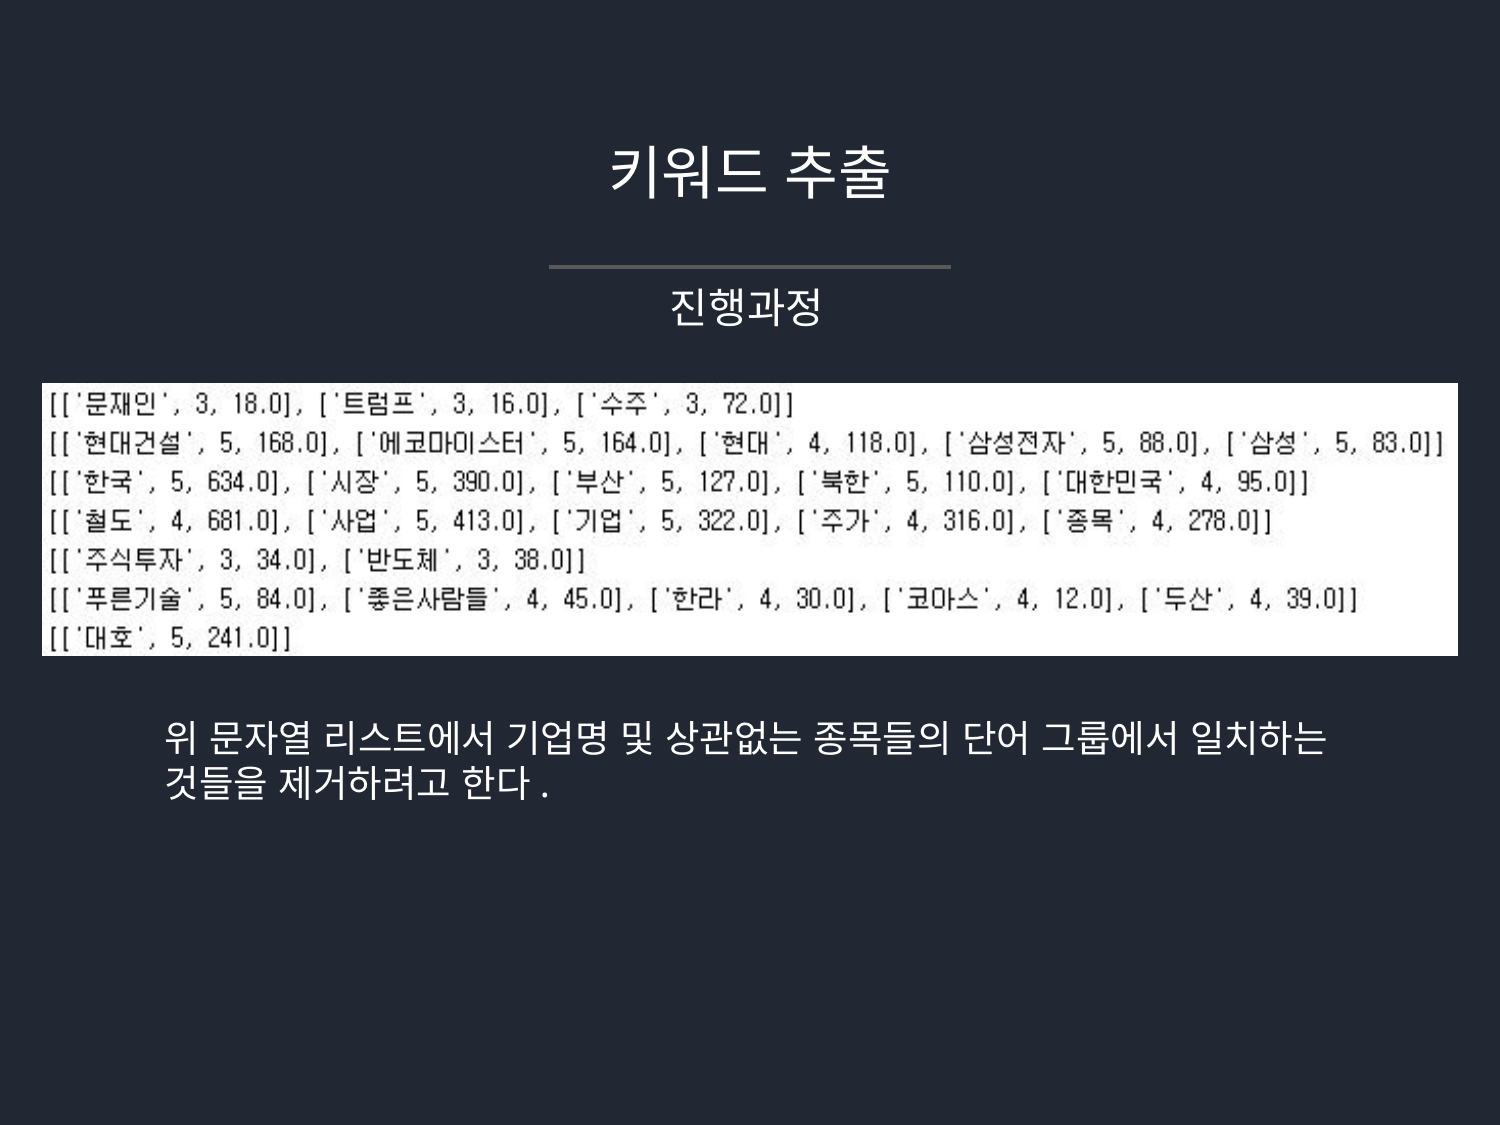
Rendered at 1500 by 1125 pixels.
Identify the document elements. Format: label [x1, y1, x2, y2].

picture [0, 0, 1500, 1125]
text_box [548, 128, 952, 268]
